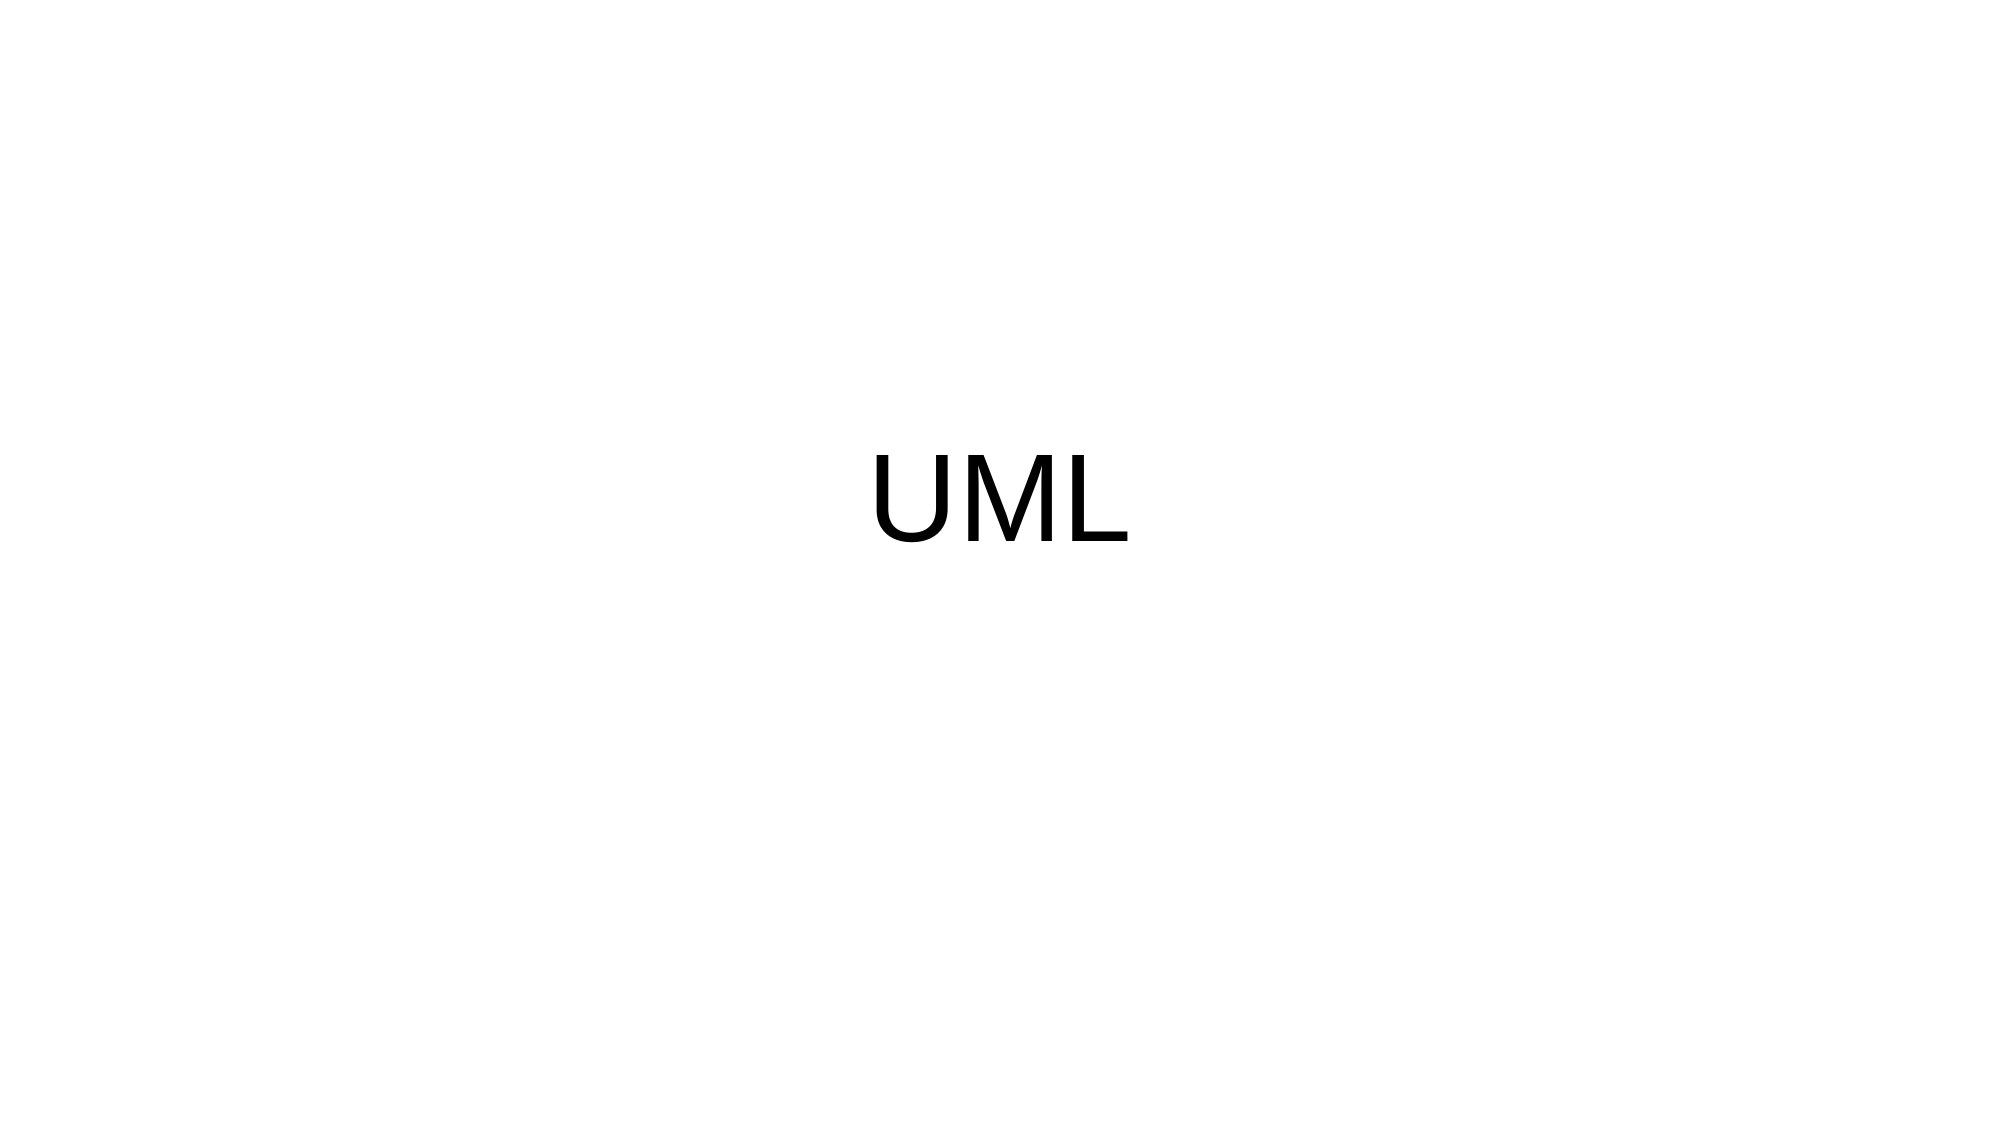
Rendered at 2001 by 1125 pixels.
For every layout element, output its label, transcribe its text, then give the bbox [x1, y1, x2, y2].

title UML [249, 184, 1750, 576]
